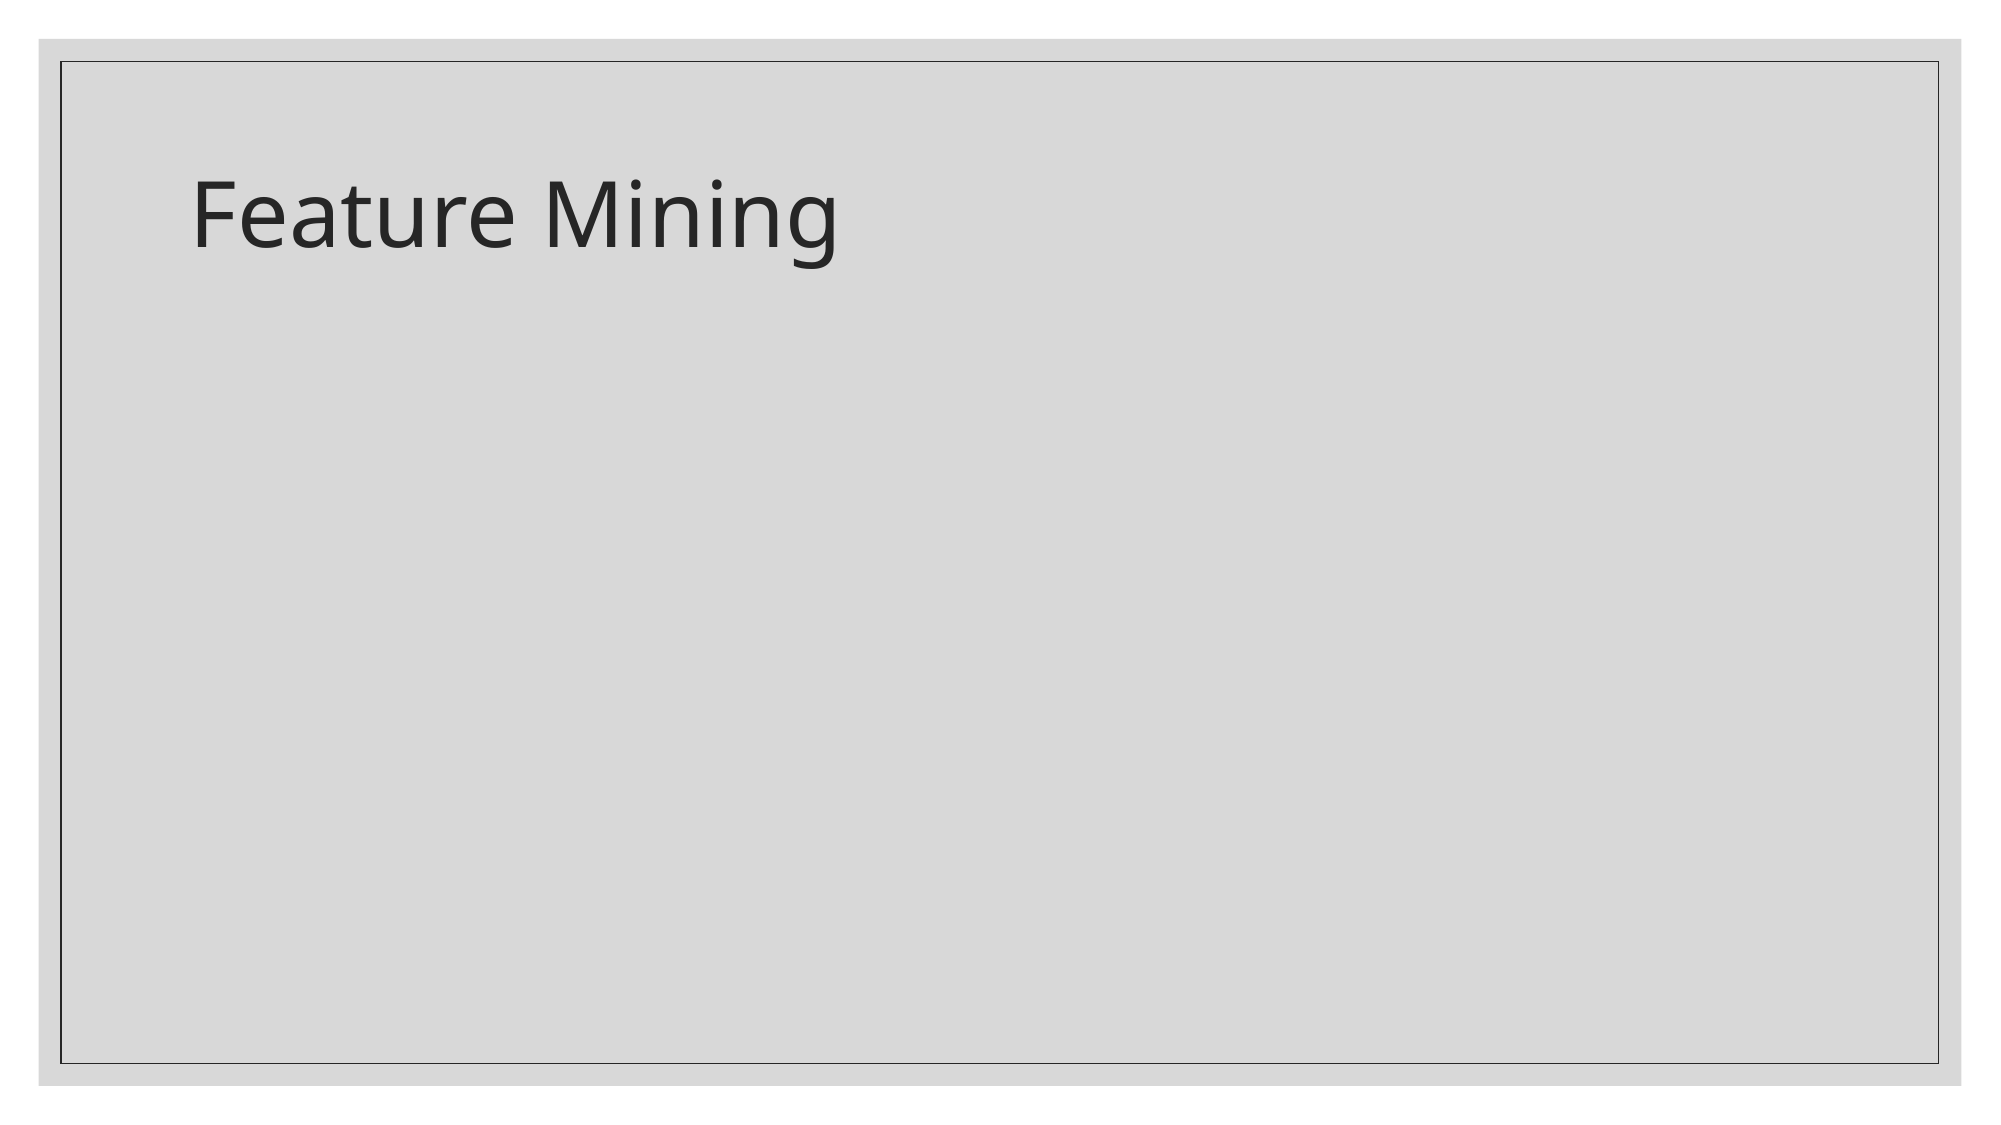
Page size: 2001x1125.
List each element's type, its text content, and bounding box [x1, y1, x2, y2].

title Feature Mining [174, 105, 1825, 331]
